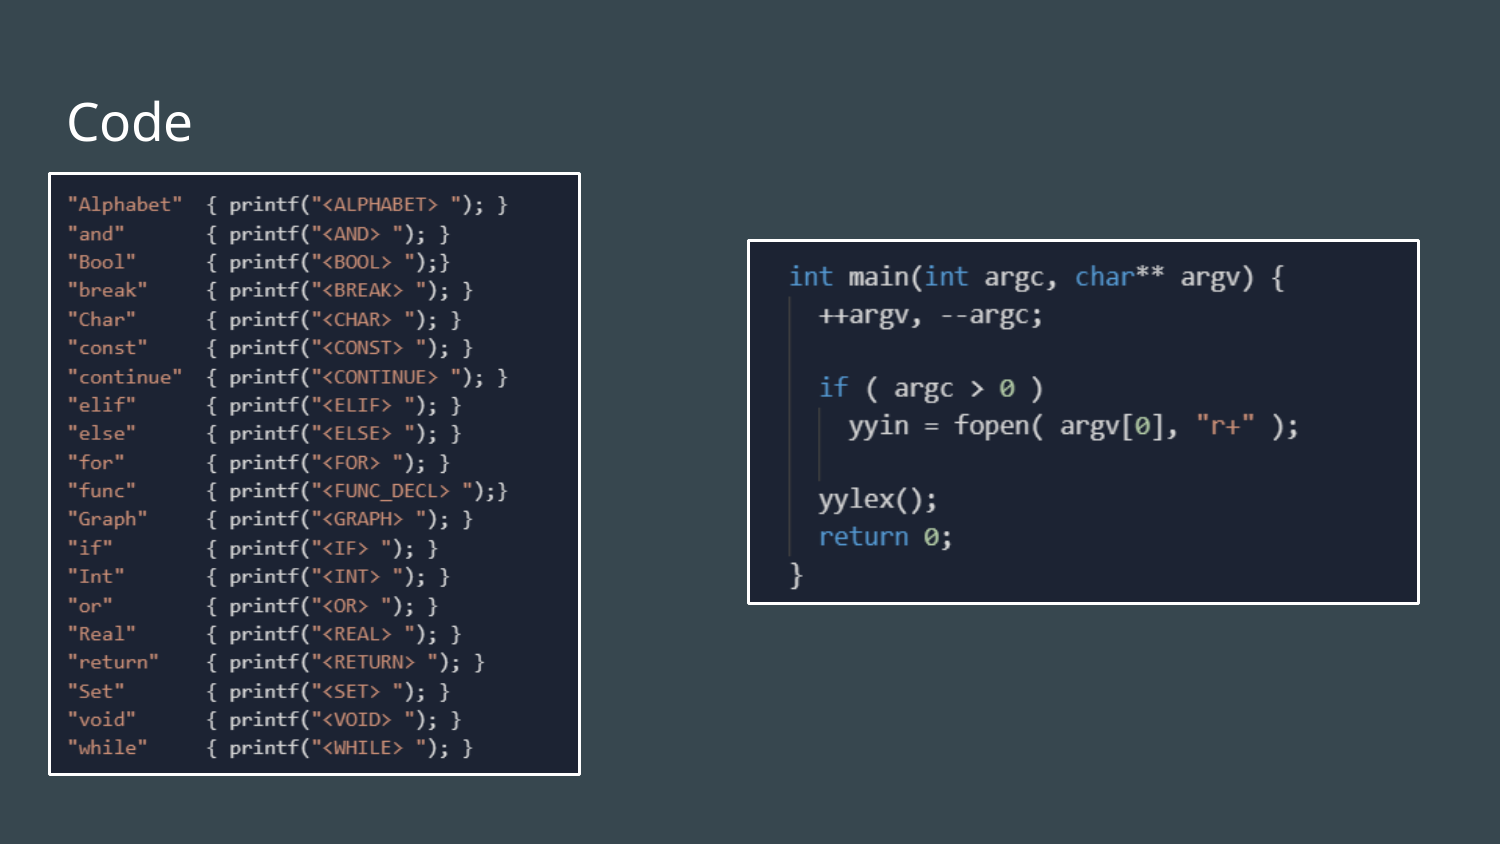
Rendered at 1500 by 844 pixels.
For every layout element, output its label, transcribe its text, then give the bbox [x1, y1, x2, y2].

picture [749, 241, 1418, 602]
title Code [51, 72, 1449, 167]
picture [50, 174, 579, 774]
